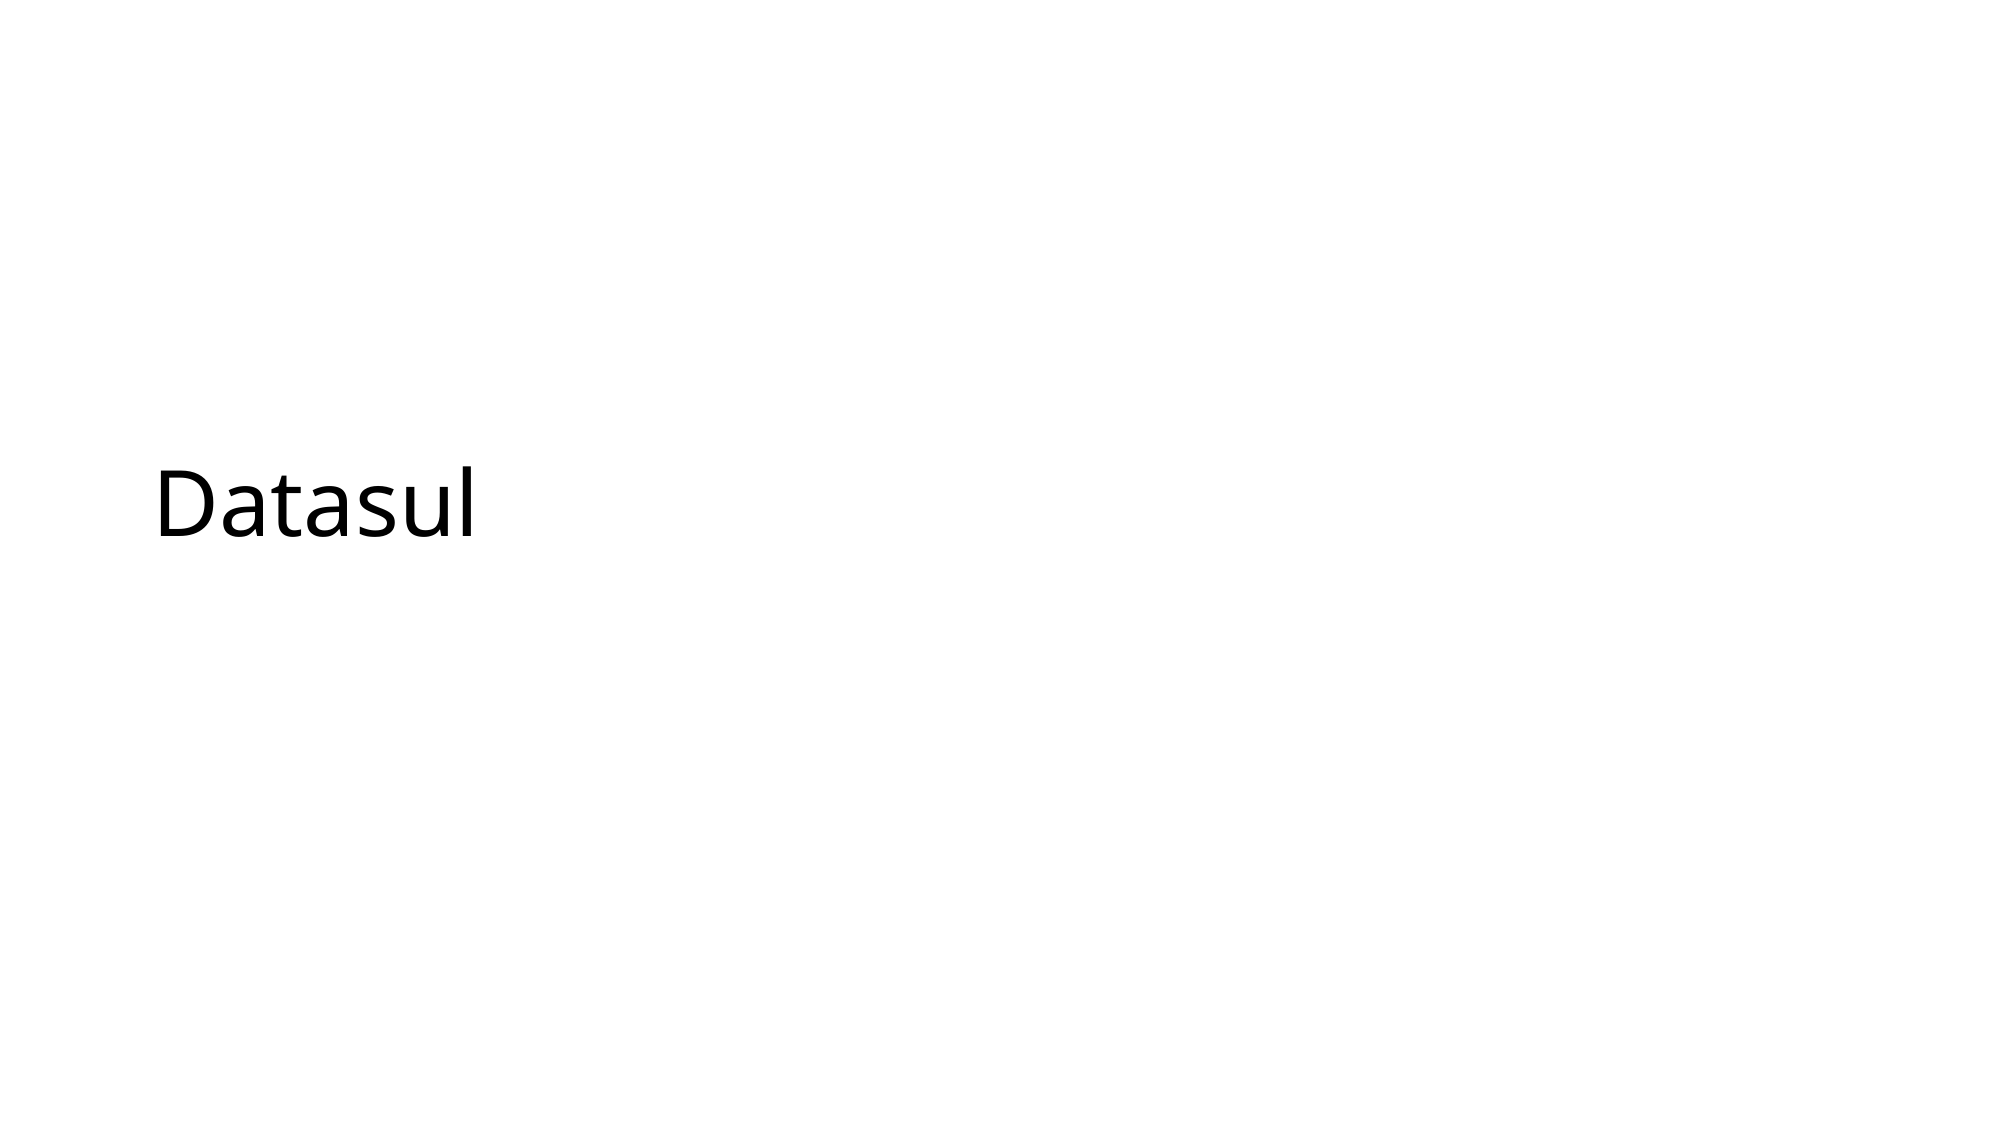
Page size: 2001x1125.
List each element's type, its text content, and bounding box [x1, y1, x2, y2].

title Datasul [137, 397, 1863, 616]
